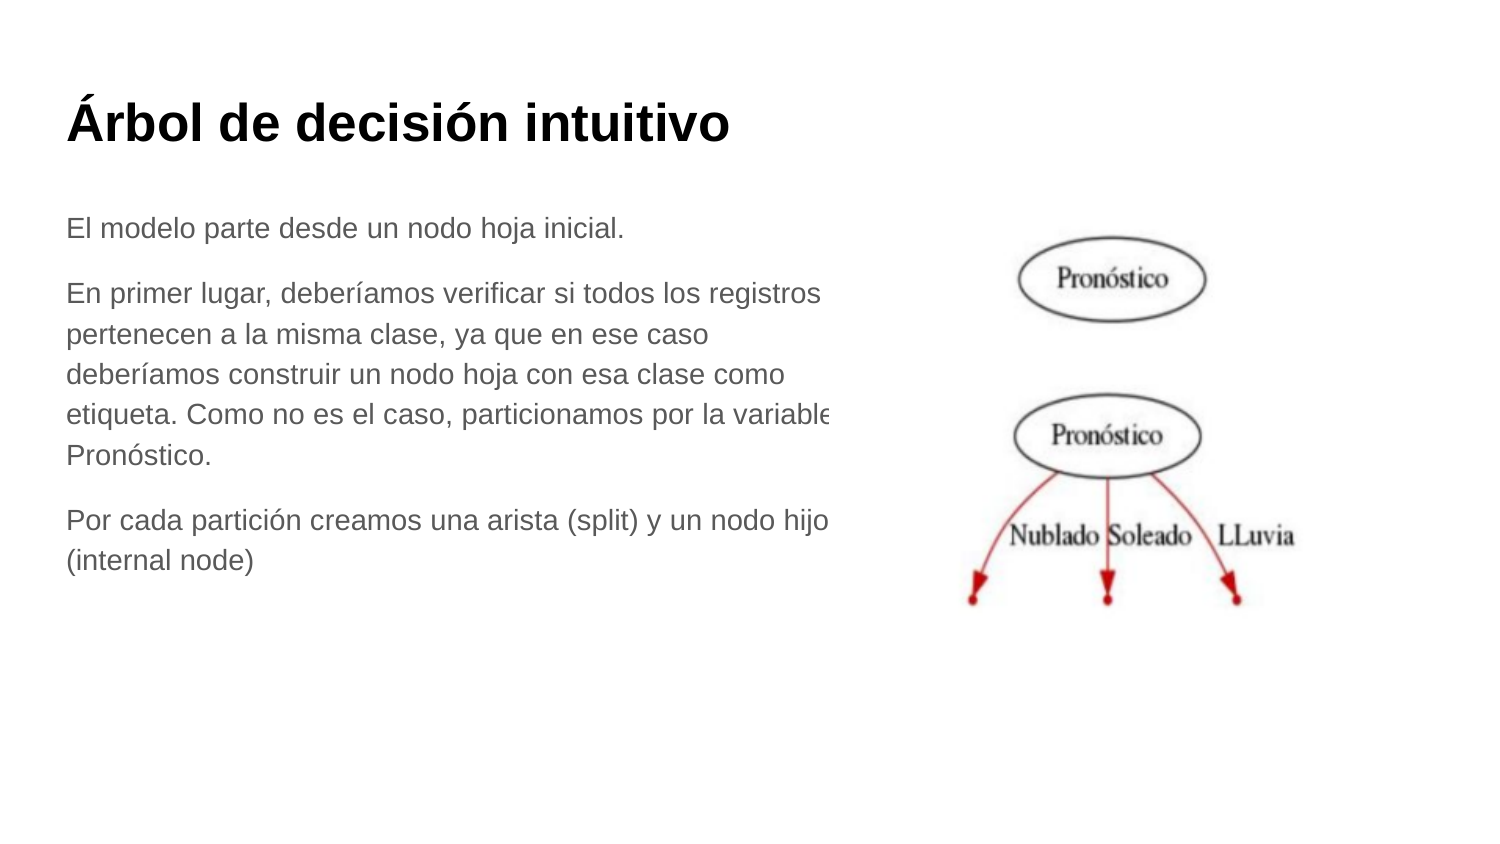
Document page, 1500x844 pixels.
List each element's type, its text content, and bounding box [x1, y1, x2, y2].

picture [829, 219, 1390, 642]
title Árbol de decisión intuitivo [51, 72, 1449, 167]
list El modelo parte desde un nodo hoja inicial. En primer lugar, deberíamos verificar si todos los registros pertenecen a la misma clase, ya que en ese caso deberíamos construir un nodo hoja con esa clase como etiqueta. Como no es el caso, particionamos por la variable Pronóstico. Por cada partición creamos una arista (split) y un nodo hijo (internal node) [51, 189, 860, 750]
